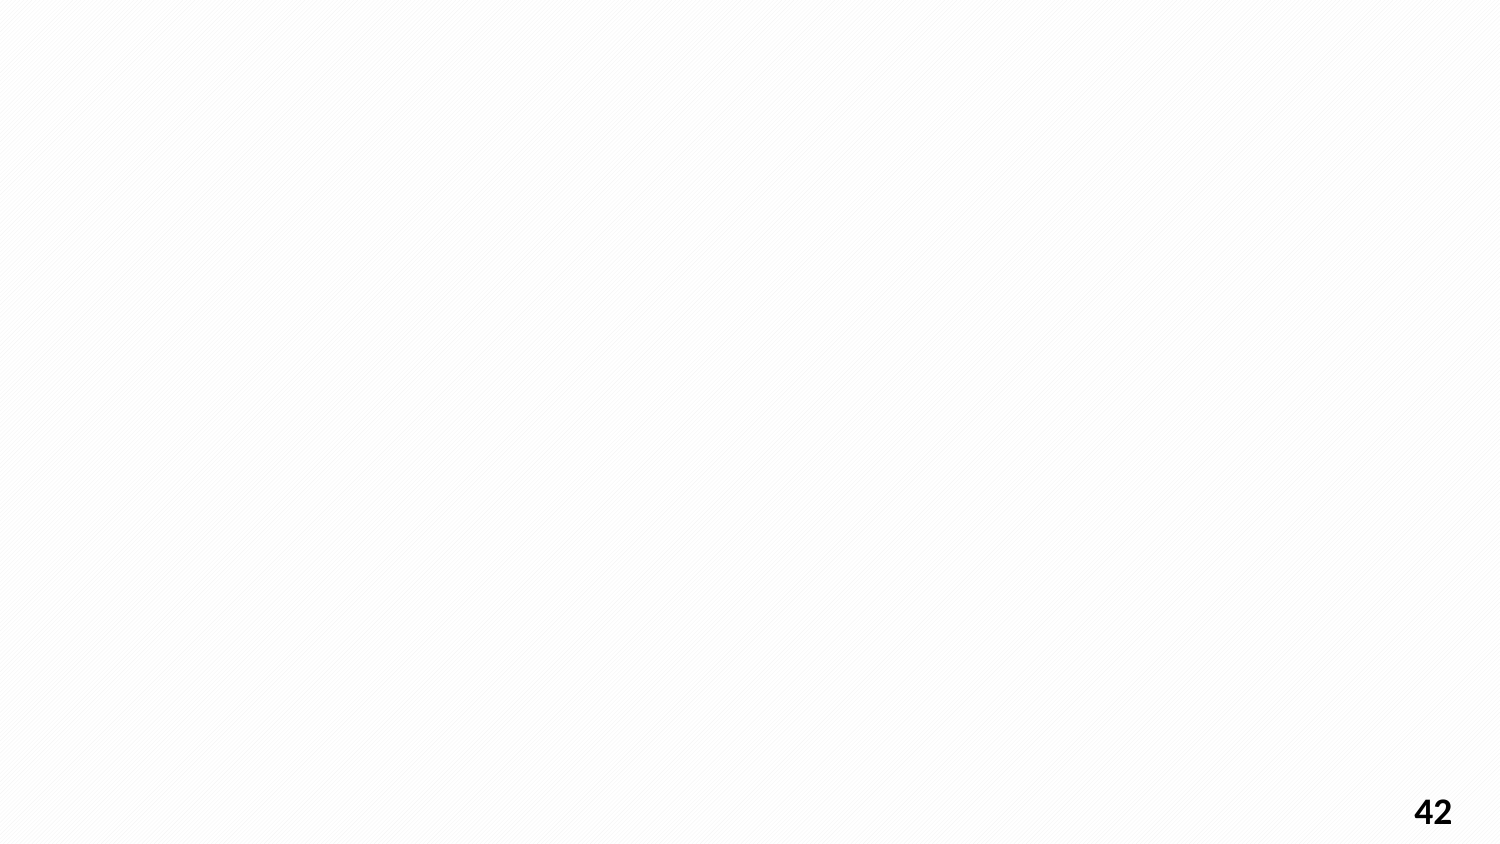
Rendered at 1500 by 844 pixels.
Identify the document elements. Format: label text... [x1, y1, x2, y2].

slide_number 41 [1399, 779, 1483, 825]
